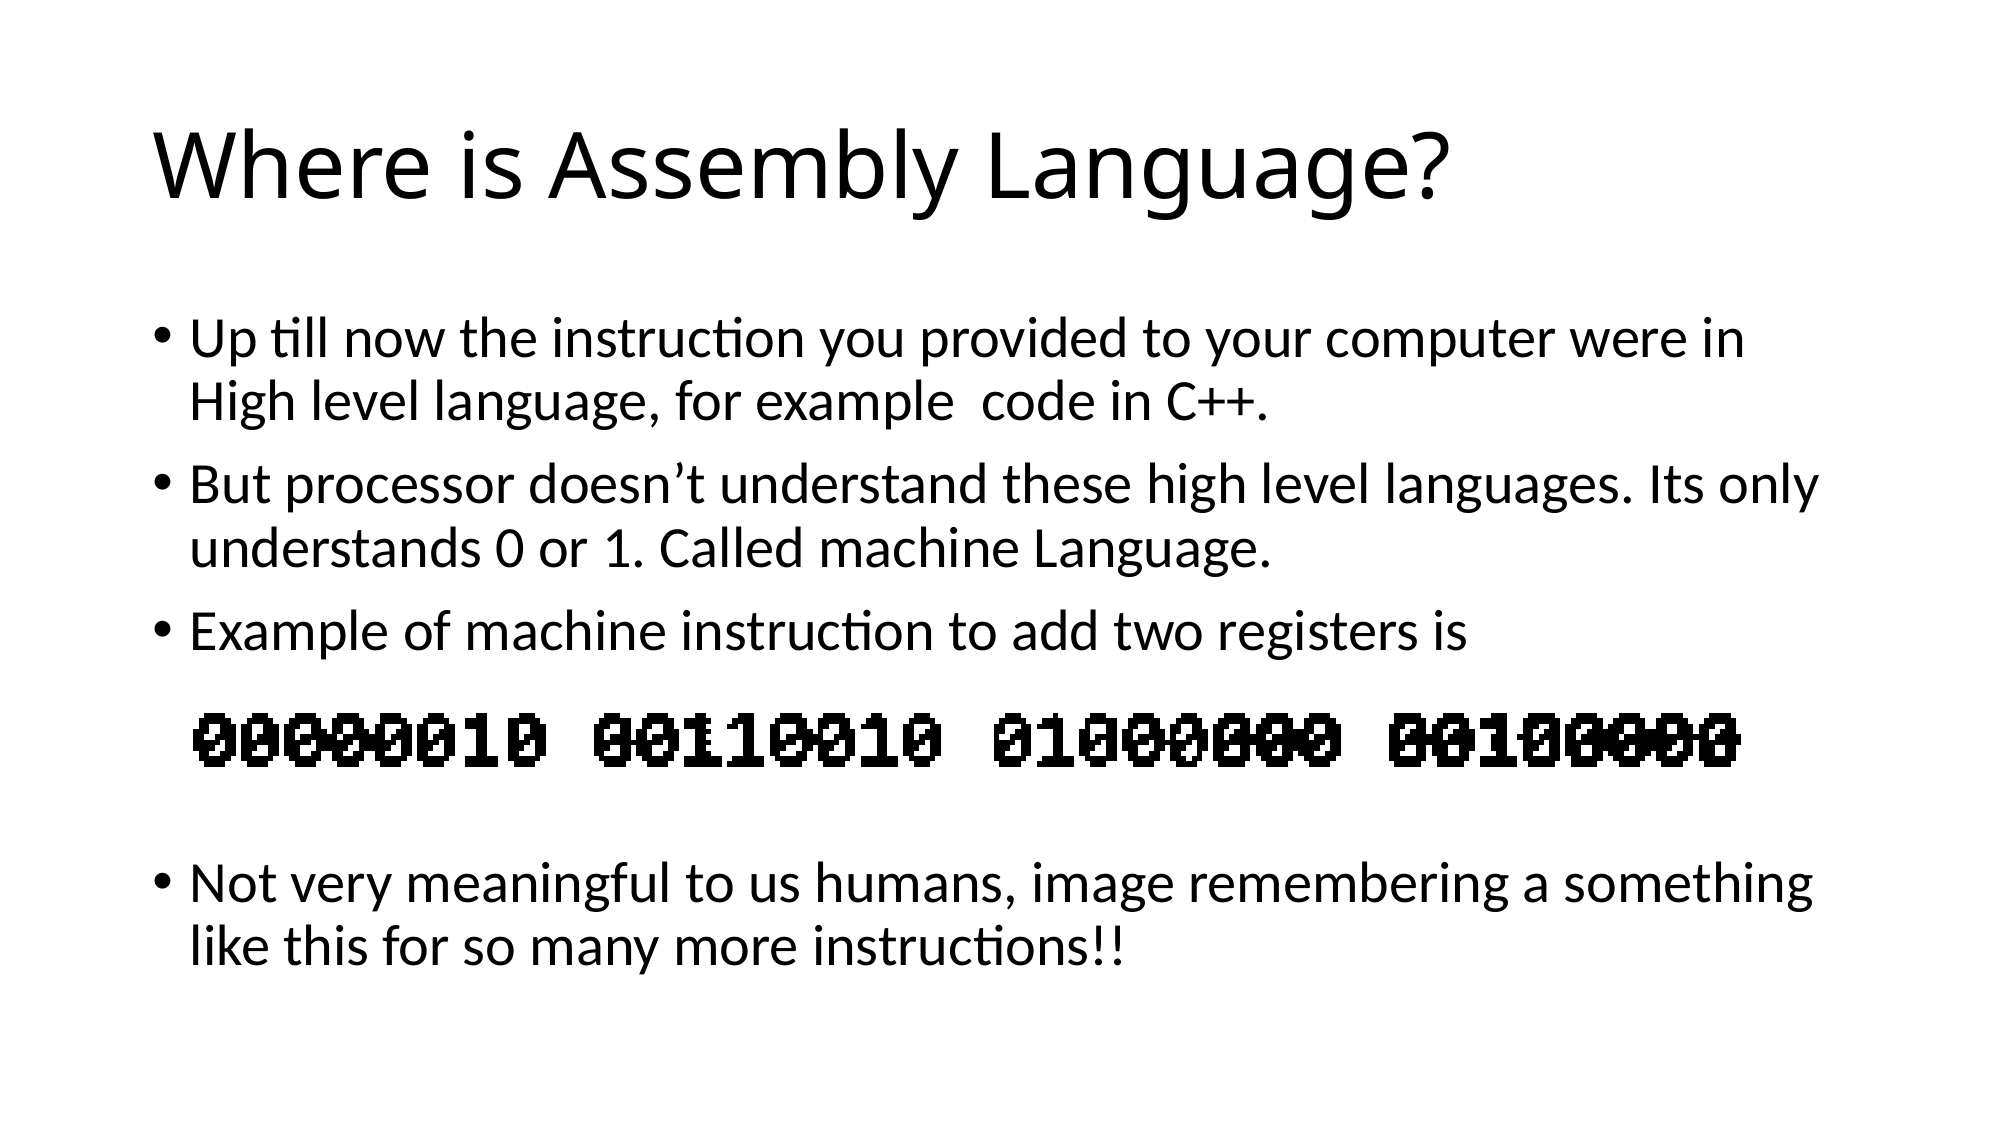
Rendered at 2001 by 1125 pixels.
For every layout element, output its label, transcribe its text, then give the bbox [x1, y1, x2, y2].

list Up till now the instruction you provided to your computer were in High level language, for example code in C++. But processor doesn’t understand these high level languages. Its only understands 0 or 1. Called machine Language. Example of machine instruction to add two registers is Not very meaningful to us humans, image remembering a something like this for so many more instructions!! [137, 299, 1863, 1014]
picture [167, 697, 1758, 816]
title Where is Assembly Language? [137, 59, 1863, 278]
